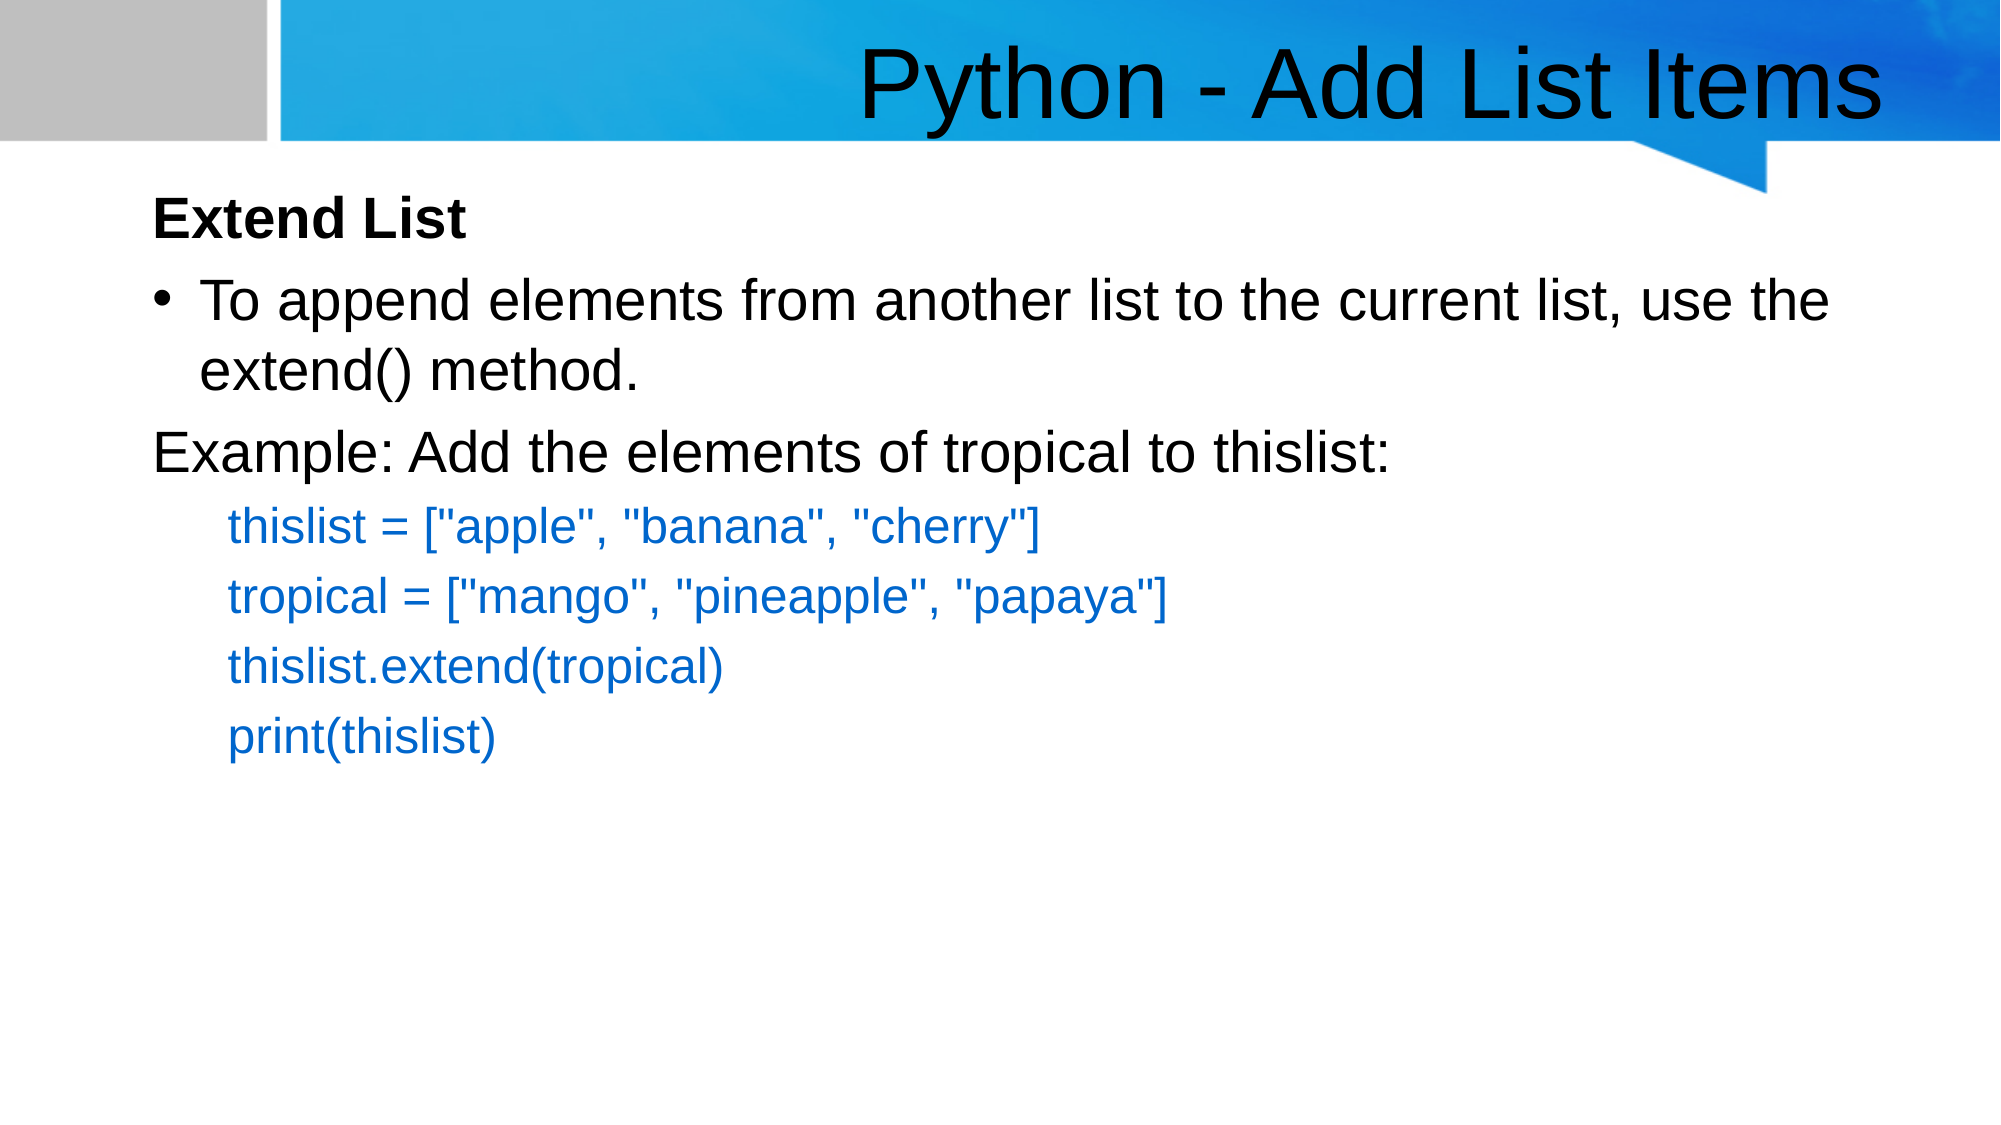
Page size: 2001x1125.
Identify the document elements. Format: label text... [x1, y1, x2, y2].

list Extend List To append elements from another list to the current list, use the extend() method. Example: Add the elements of tropical to thislist: thislist = ["apple", "banana", "cherry"] tropical = ["mango", "pineapple", "papaya"] thislist.extend(tropical) print(thislist) [62, 172, 1938, 1082]
title Python - Add List Items [99, 30, 1901, 127]
picture [0, 0, 2000, 1125]
picture [929, 127, 947, 137]
